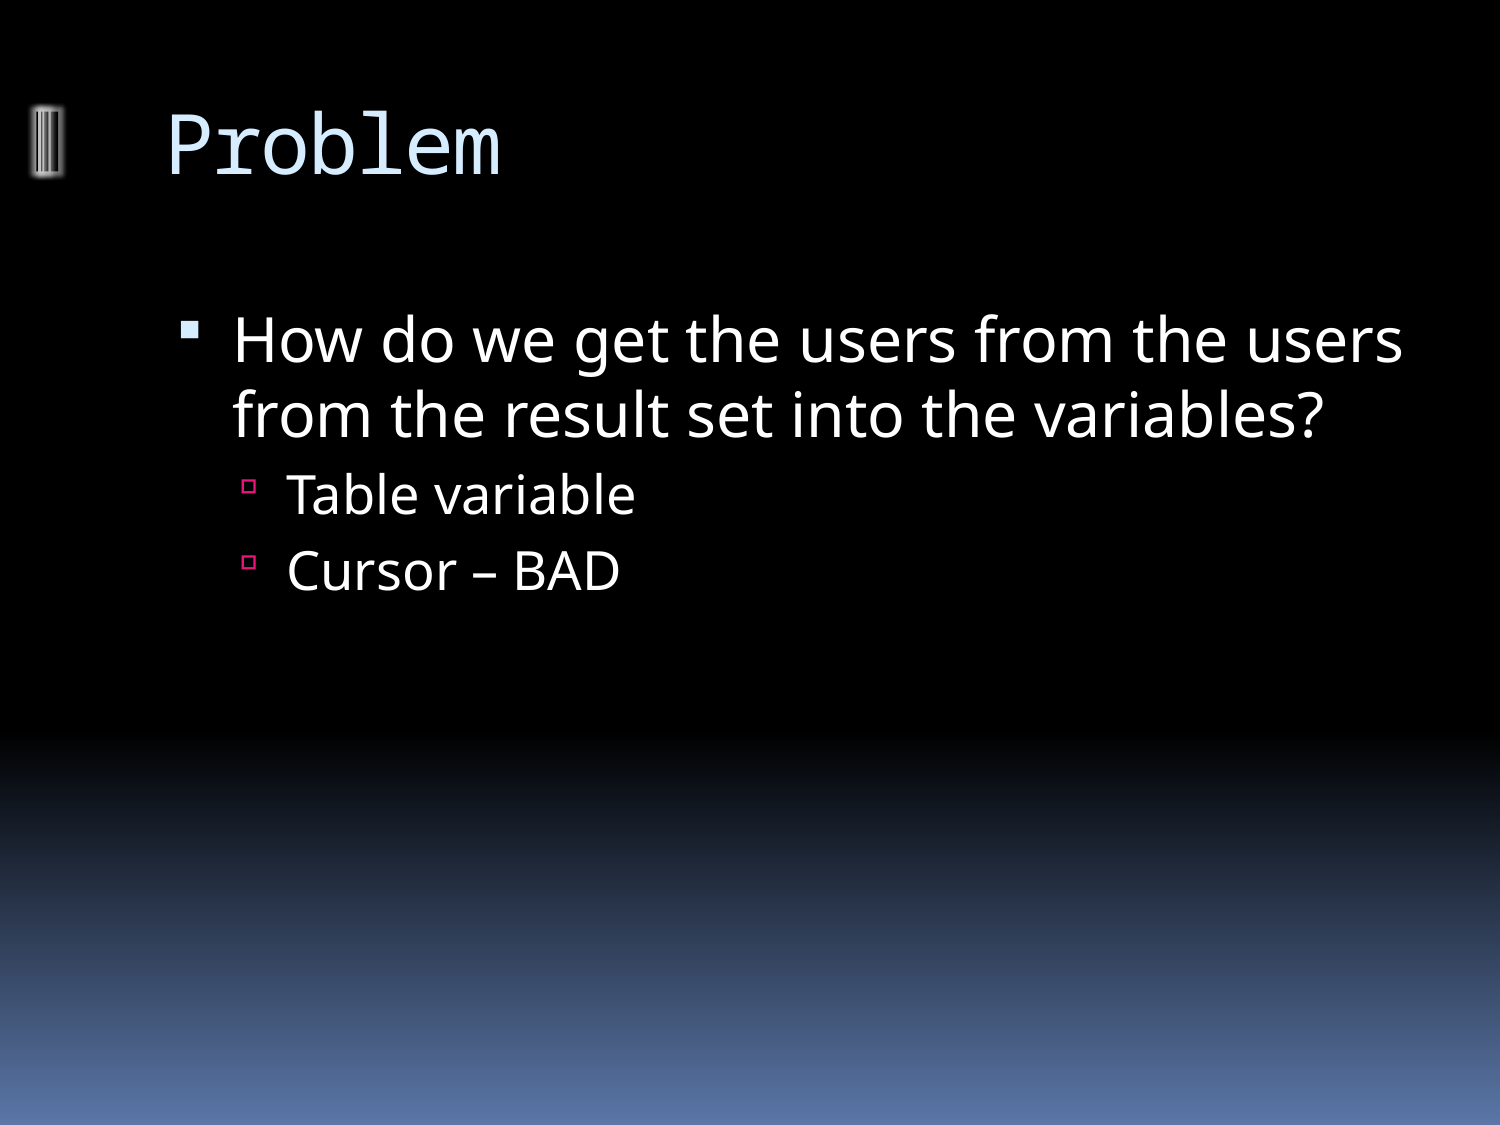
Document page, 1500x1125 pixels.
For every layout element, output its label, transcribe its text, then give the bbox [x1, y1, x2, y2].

title Problem [150, 83, 1425, 234]
list How do we get the users from the users from the result set into the variables? Table variable Cursor – BAD [150, 292, 1425, 1043]
